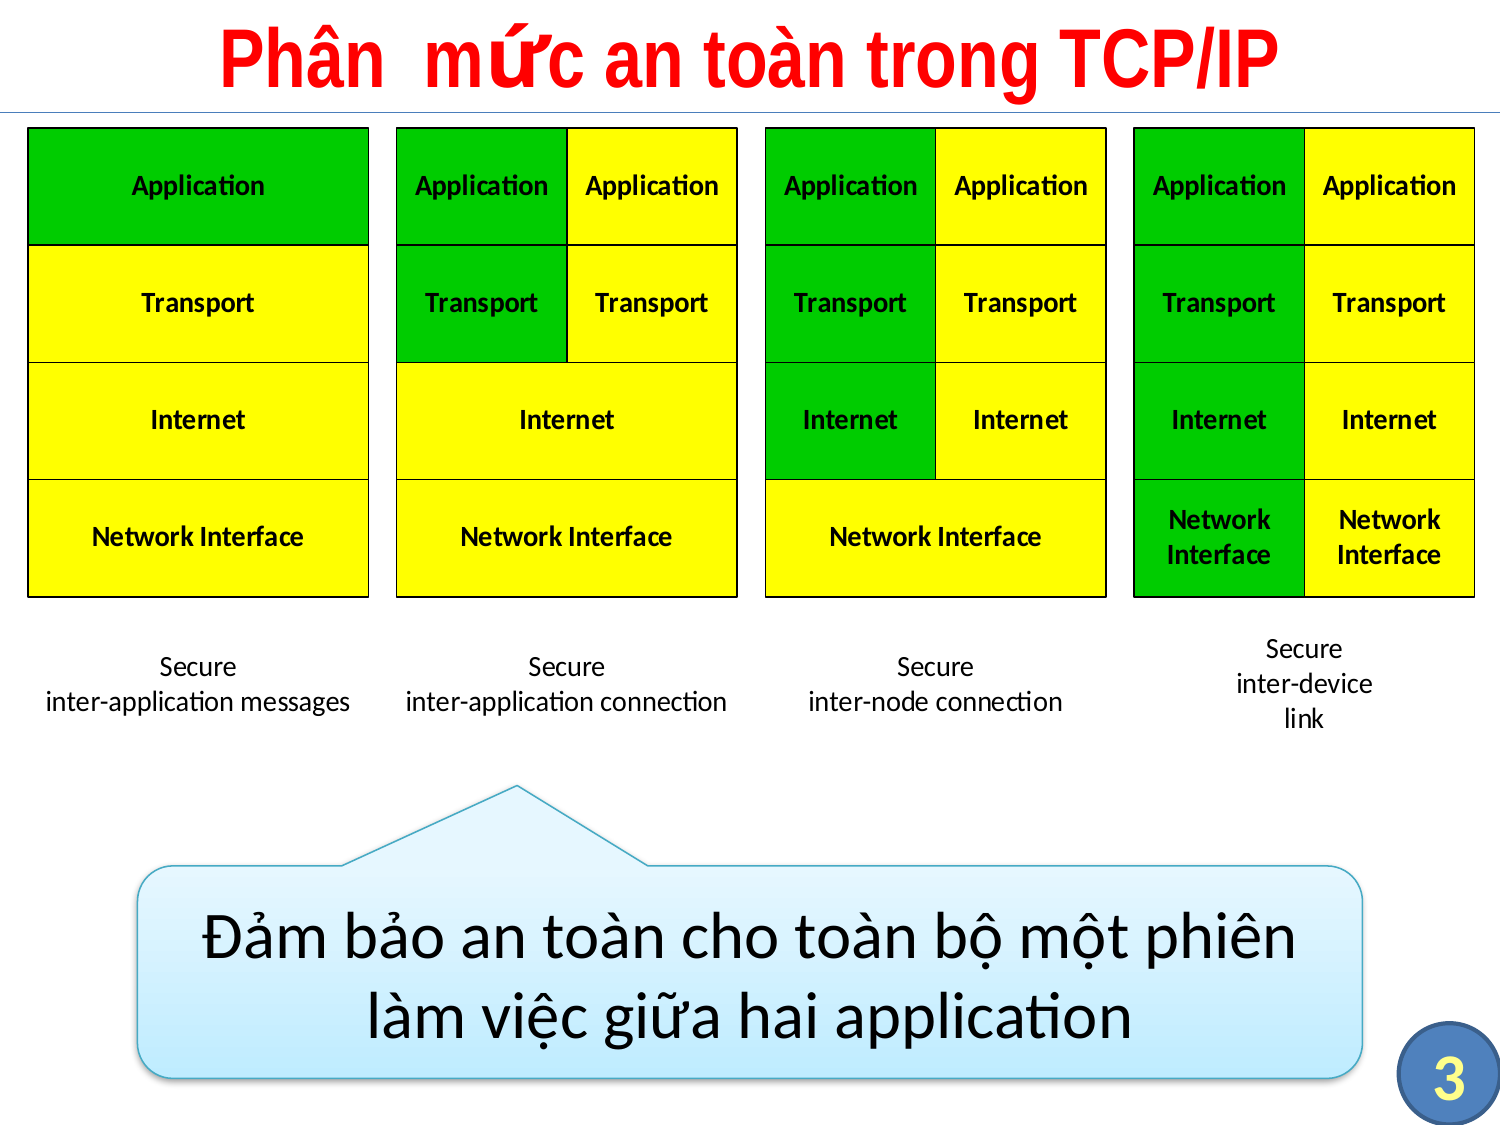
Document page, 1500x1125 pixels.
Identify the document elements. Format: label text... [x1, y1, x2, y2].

text_box Đảm bảo an toàn cho toàn bộ một phiên làm việc giữa hai application [136, 784, 1364, 1080]
title Phân mức an toàn trong TCP/IP [0, 0, 1500, 113]
slide_number 3 [1399, 1023, 1500, 1125]
picture [24, 124, 1476, 751]
